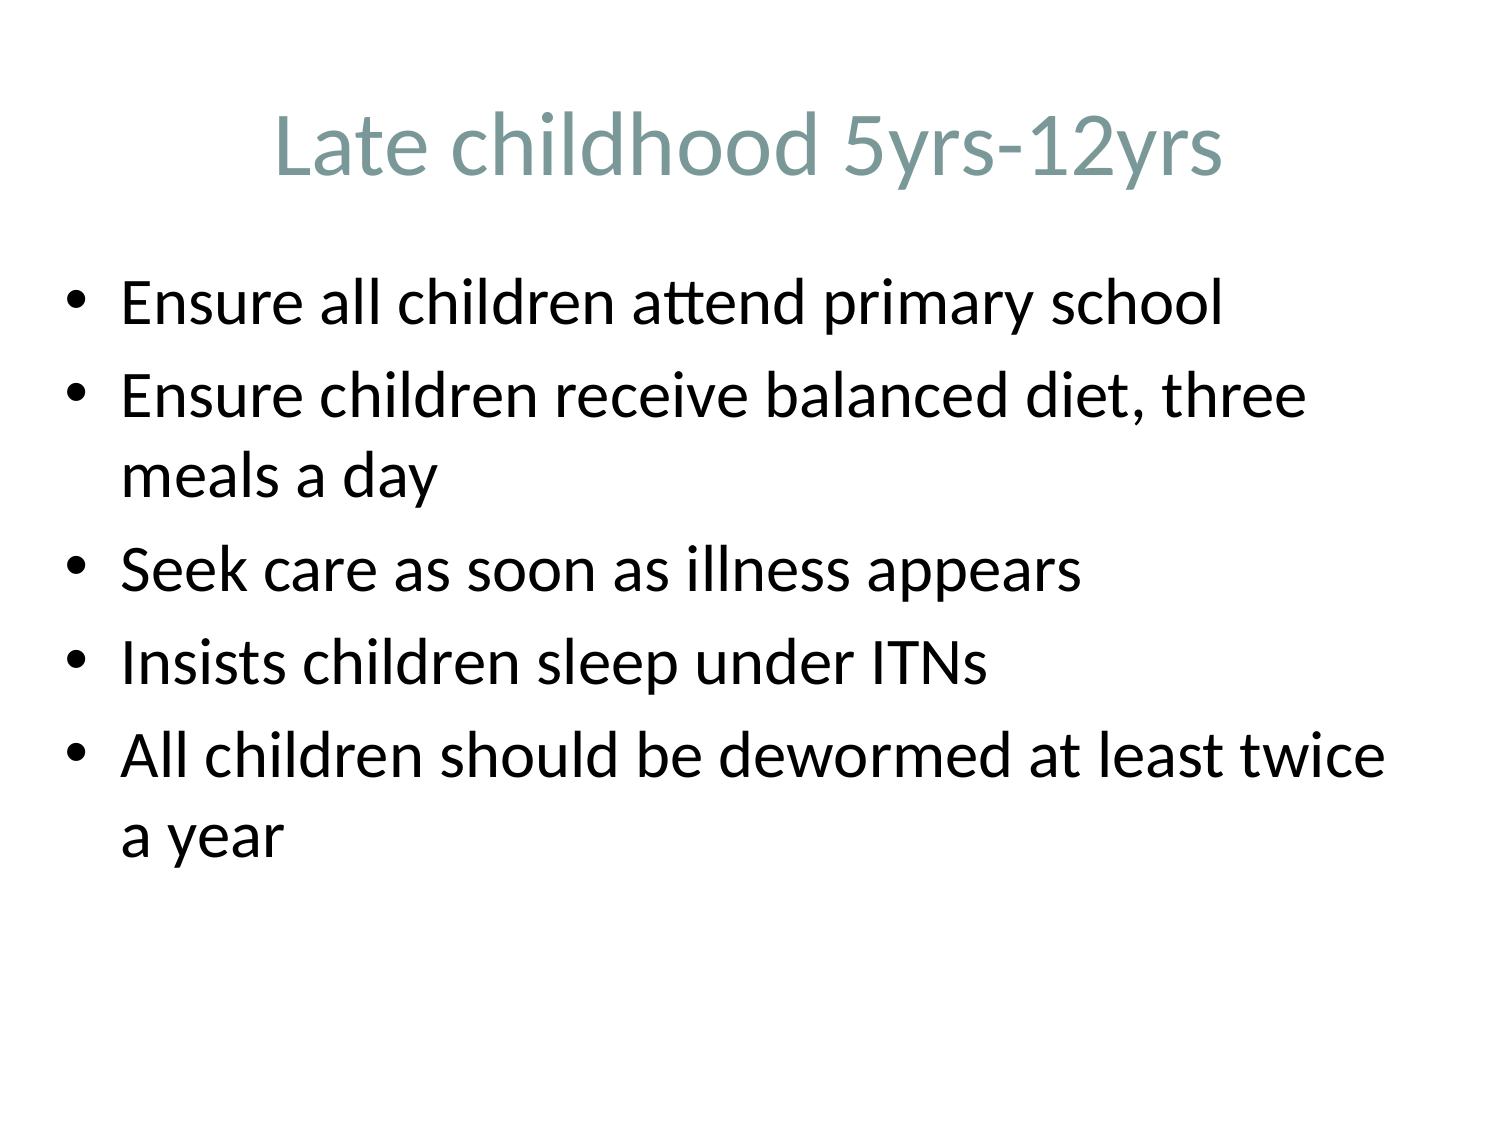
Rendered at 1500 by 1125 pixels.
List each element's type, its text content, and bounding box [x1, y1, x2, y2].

list Ensure all children attend primary school Ensure children receive balanced diet, three meals a day Seek care as soon as illness appears Insists children sleep under ITNs All children should be dewormed at least twice a year [49, 250, 1445, 1001]
title Late childhood 5yrs-12yrs [75, 45, 1425, 233]
